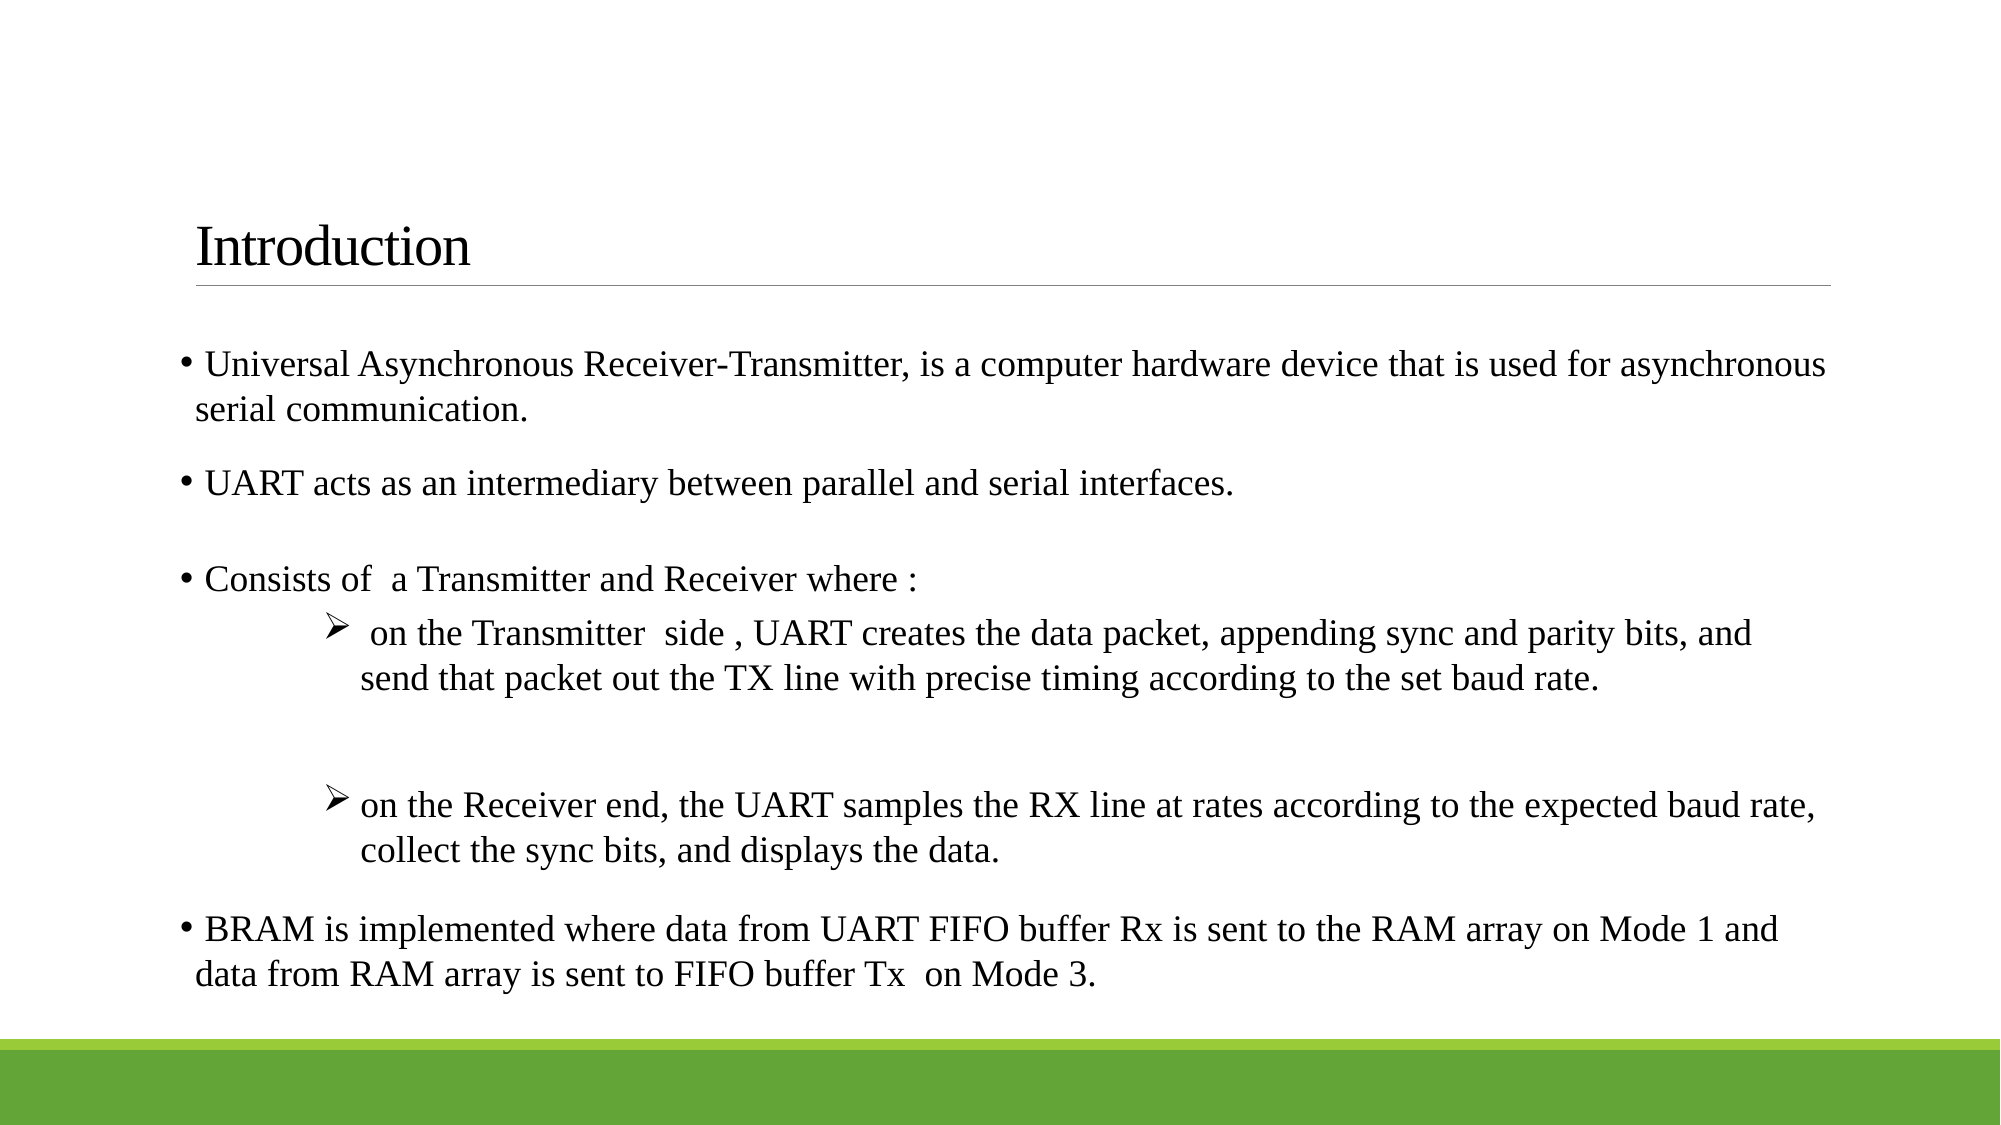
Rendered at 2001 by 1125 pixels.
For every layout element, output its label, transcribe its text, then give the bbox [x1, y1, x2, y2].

title Introduction [180, 47, 1830, 285]
list Universal Asynchronous Receiver-Transmitter, is a computer hardware device that is used for asynchronous serial communication. UART acts as an intermediary between parallel and serial interfaces. Consists of a Transmitter and Receiver where : on the Transmitter side , UART creates the data packet, appending sync and parity bits, and send that packet out the TX line with precise timing according to the set baud rate. on the Receiver end, the UART samples the RX line at rates according to the expected baud rate, collect the sync bits, and displays the data. BRAM is implemented where data from UART FIFO buffer Rx is sent to the RAM array on Mode 1 and data from RAM array is sent to FIFO buffer Tx on Mode 3. [180, 331, 1830, 1013]
